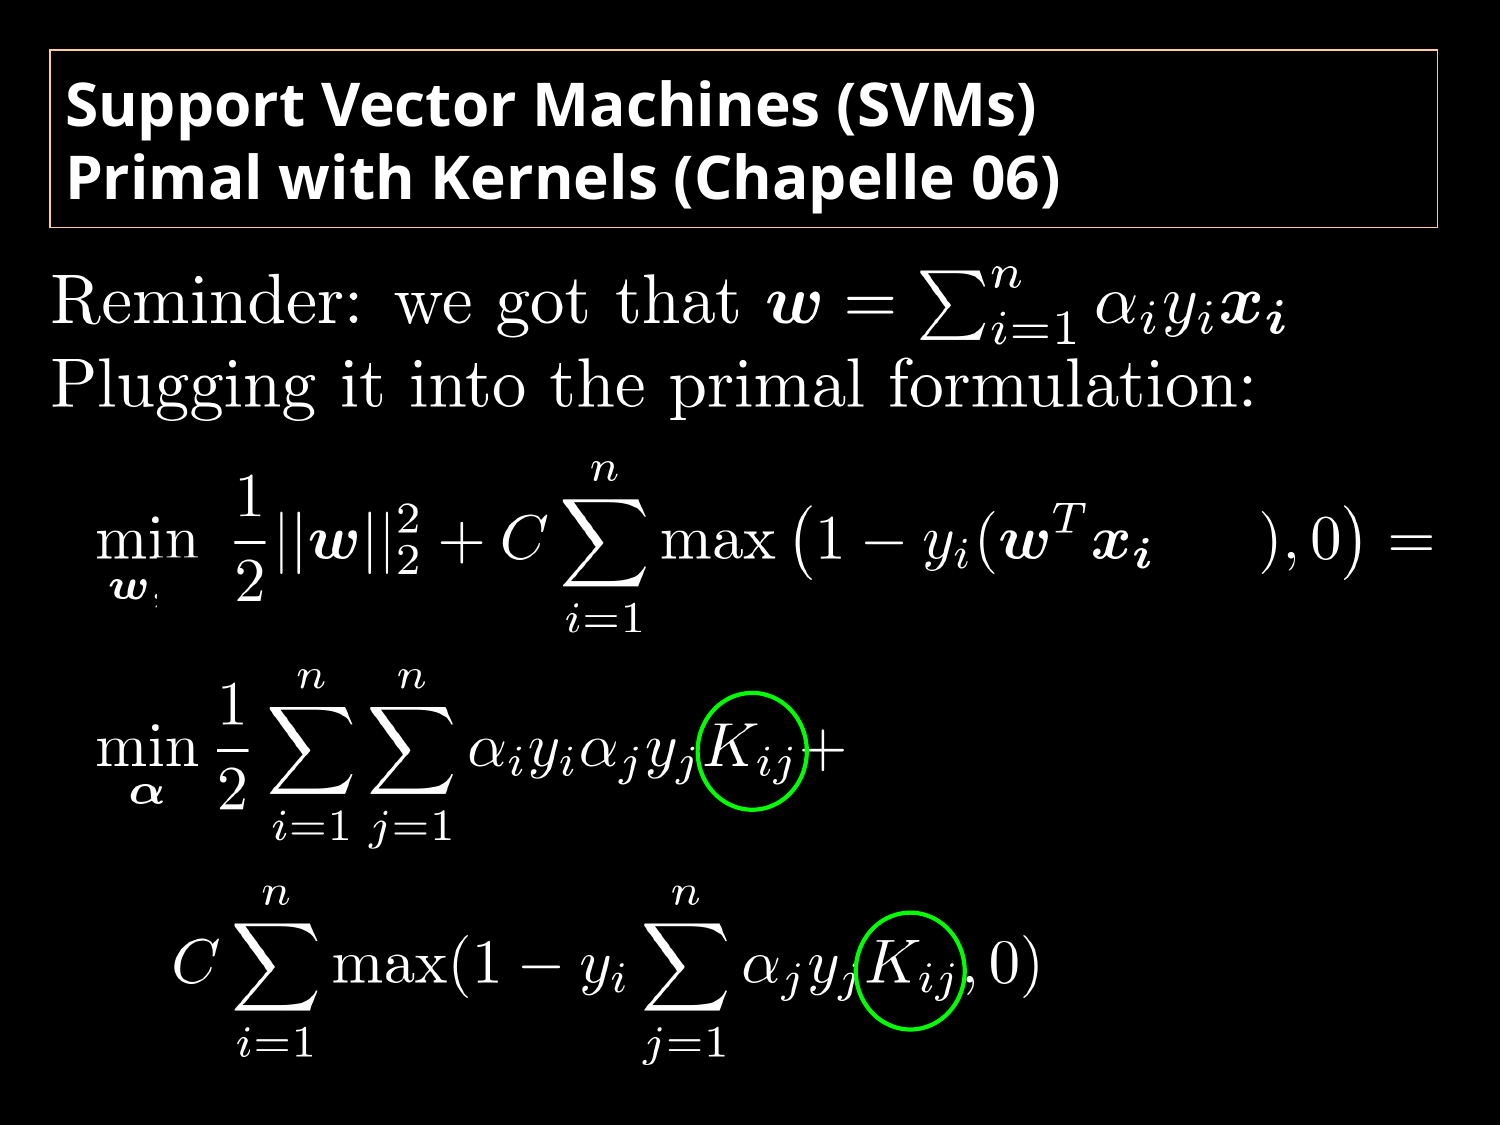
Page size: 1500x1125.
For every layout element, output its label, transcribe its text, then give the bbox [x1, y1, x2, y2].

list [47, 260, 1432, 1076]
picture [51, 266, 1286, 421]
title Support Vector Machines (SVMs) Primal with Kernels (Chapelle 06) [49, 49, 1438, 228]
picture [97, 461, 1432, 1065]
